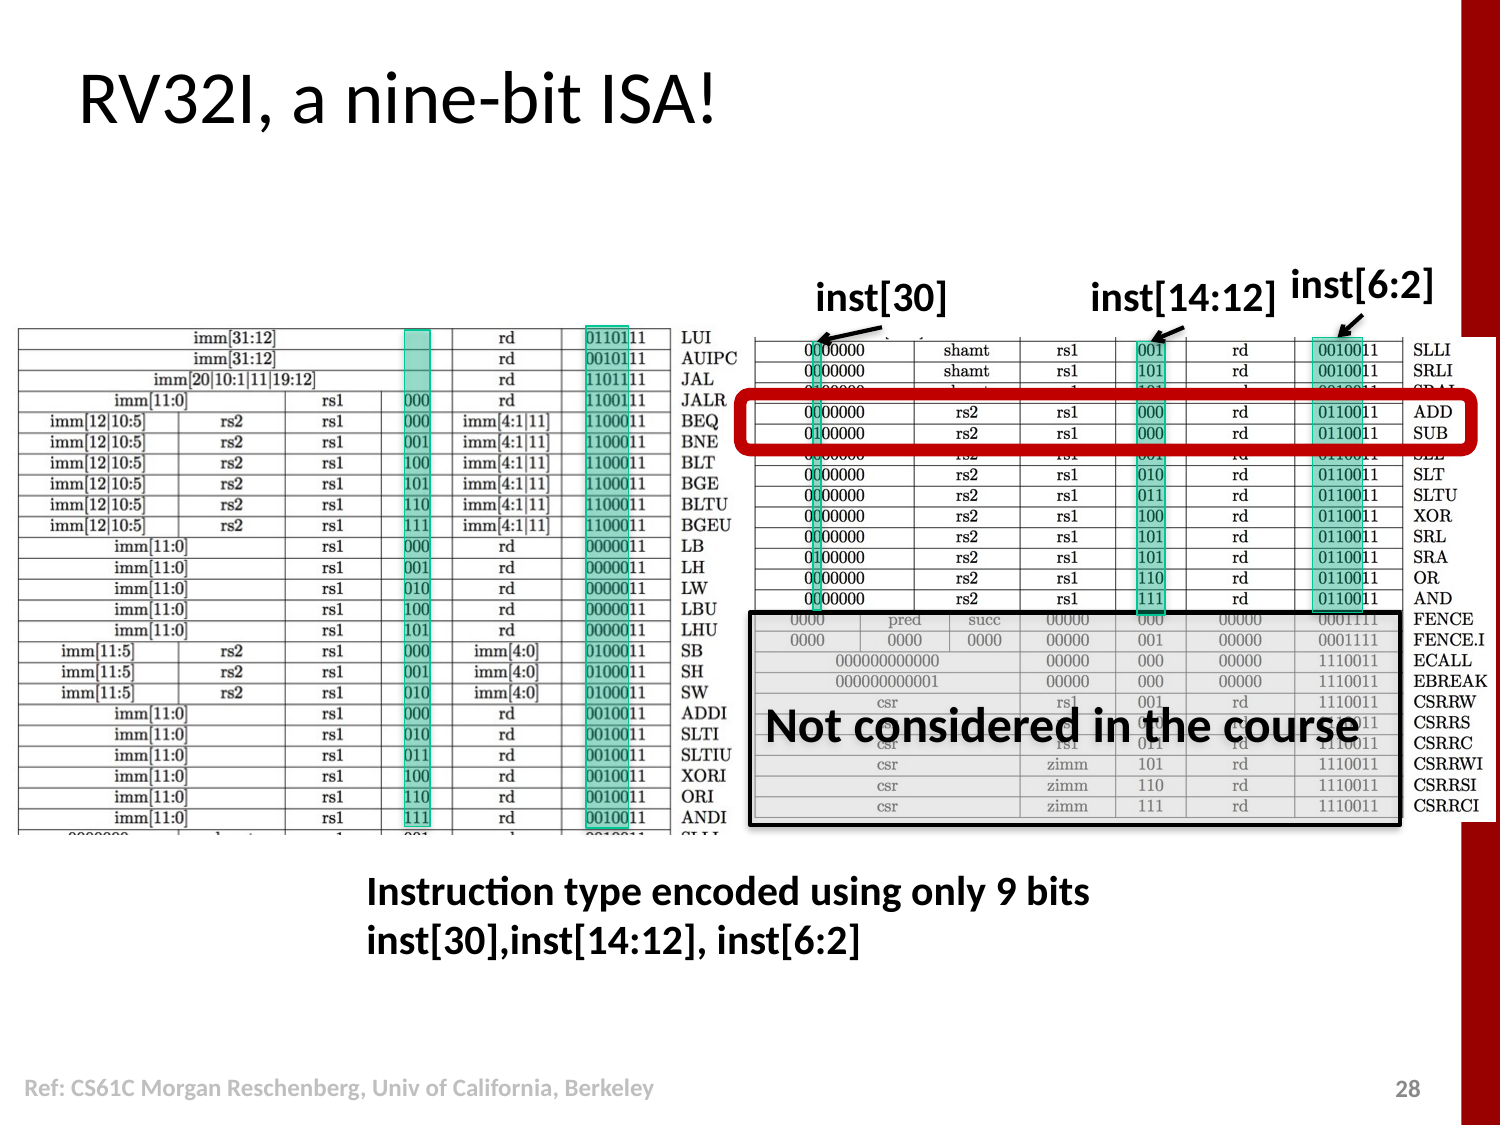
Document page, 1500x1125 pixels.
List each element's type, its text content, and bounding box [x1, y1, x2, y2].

picture [746, 337, 1496, 823]
text_box Instruction type encoded using only 9 bits inst[30],inst[14:12], inst[6:2] [351, 855, 1229, 971]
picture [12, 324, 744, 835]
text_box inst[30] [800, 262, 964, 328]
text_box inst[14:12] [1075, 262, 1293, 328]
title RV32I, a nine-bit ISA! [63, 30, 1310, 156]
text_box inst[6:2] [1275, 249, 1450, 315]
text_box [1337, 315, 1363, 338]
text_box Ref: CS61C Morgan Reschenberg, Univ of California, Berkeley [6, 1056, 680, 1117]
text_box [816, 327, 883, 342]
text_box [1150, 327, 1185, 342]
